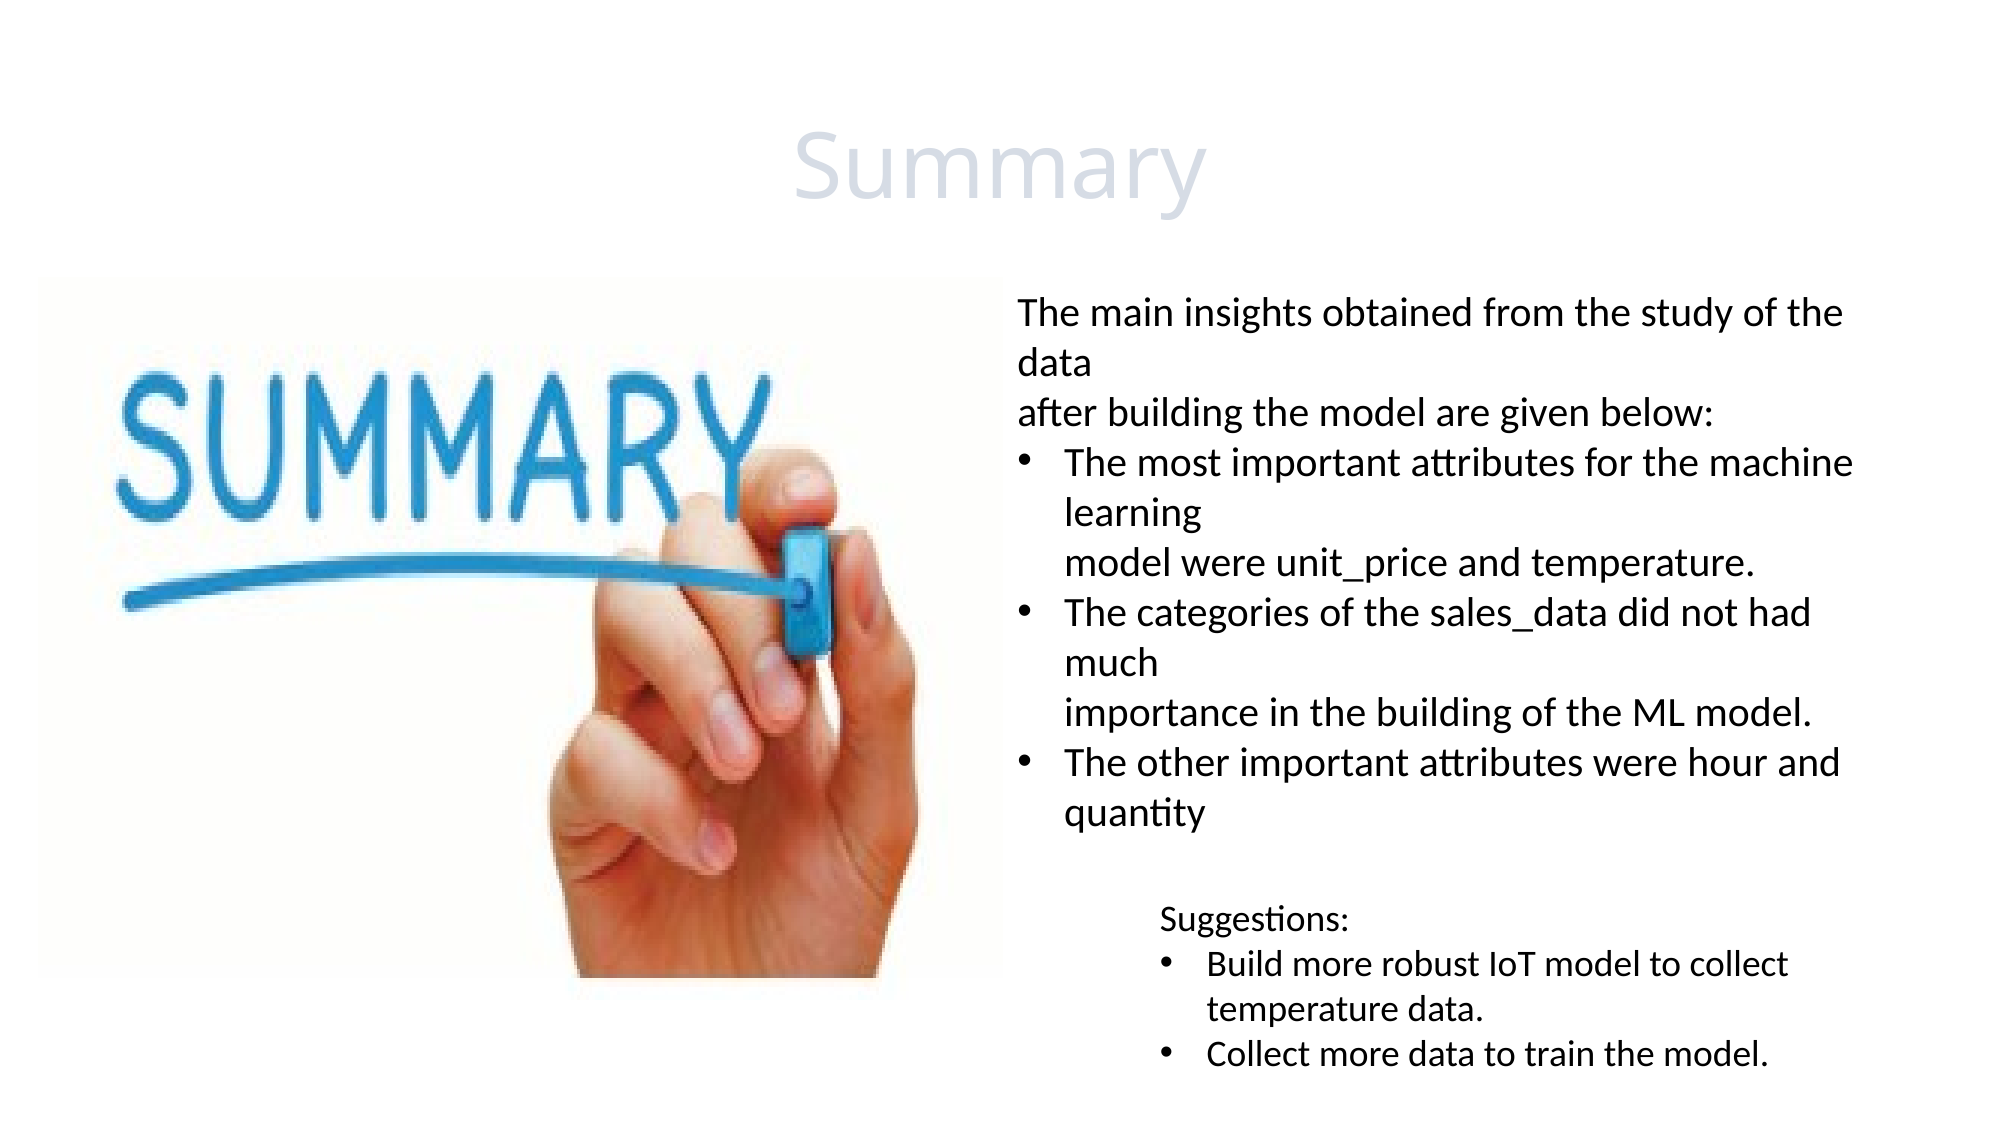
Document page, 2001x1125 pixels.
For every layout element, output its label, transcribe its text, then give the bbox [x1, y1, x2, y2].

title Summary [137, 59, 1863, 277]
text_box The main insights obtained from the study of the data after building the model are given below: The most important attributes for the machine learning model were unit_price and temperature. The categories of the sales_data did not had much importance in the building of the ML model. The other important attributes were hour and quantity [1003, 277, 1923, 843]
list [38, 277, 1003, 1000]
text_box Suggestions: Build more robust IoT model to collect temperature data. Collect more data to train the model. [1144, 886, 1814, 1082]
